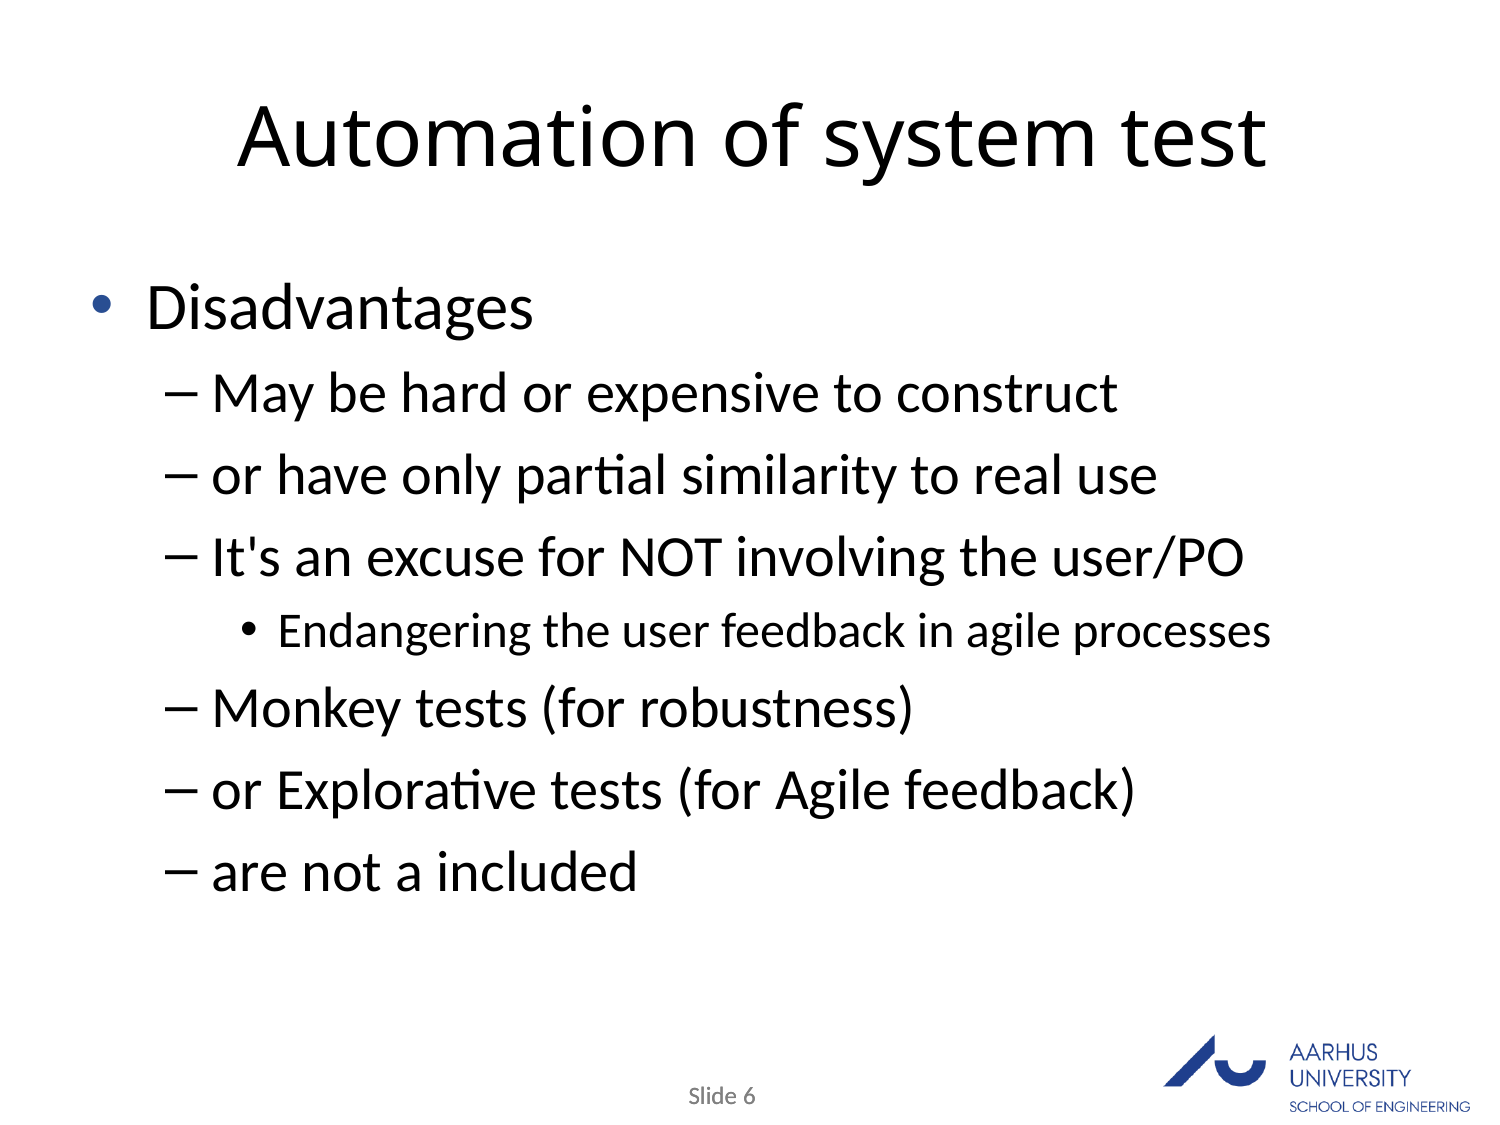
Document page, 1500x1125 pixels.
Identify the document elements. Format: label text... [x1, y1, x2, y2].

picture [1163, 1034, 1470, 1112]
title Automation of system test [147, 39, 1359, 228]
list Disadvantages May be hard or expensive to construct or have only partial similarity to real use It's an excuse for NOT involving the user/PO Endangering the user feedback in agile processes Monkey tests (for robustness) or Explorative tests (for Agile feedback) are not a included [75, 255, 1425, 1024]
